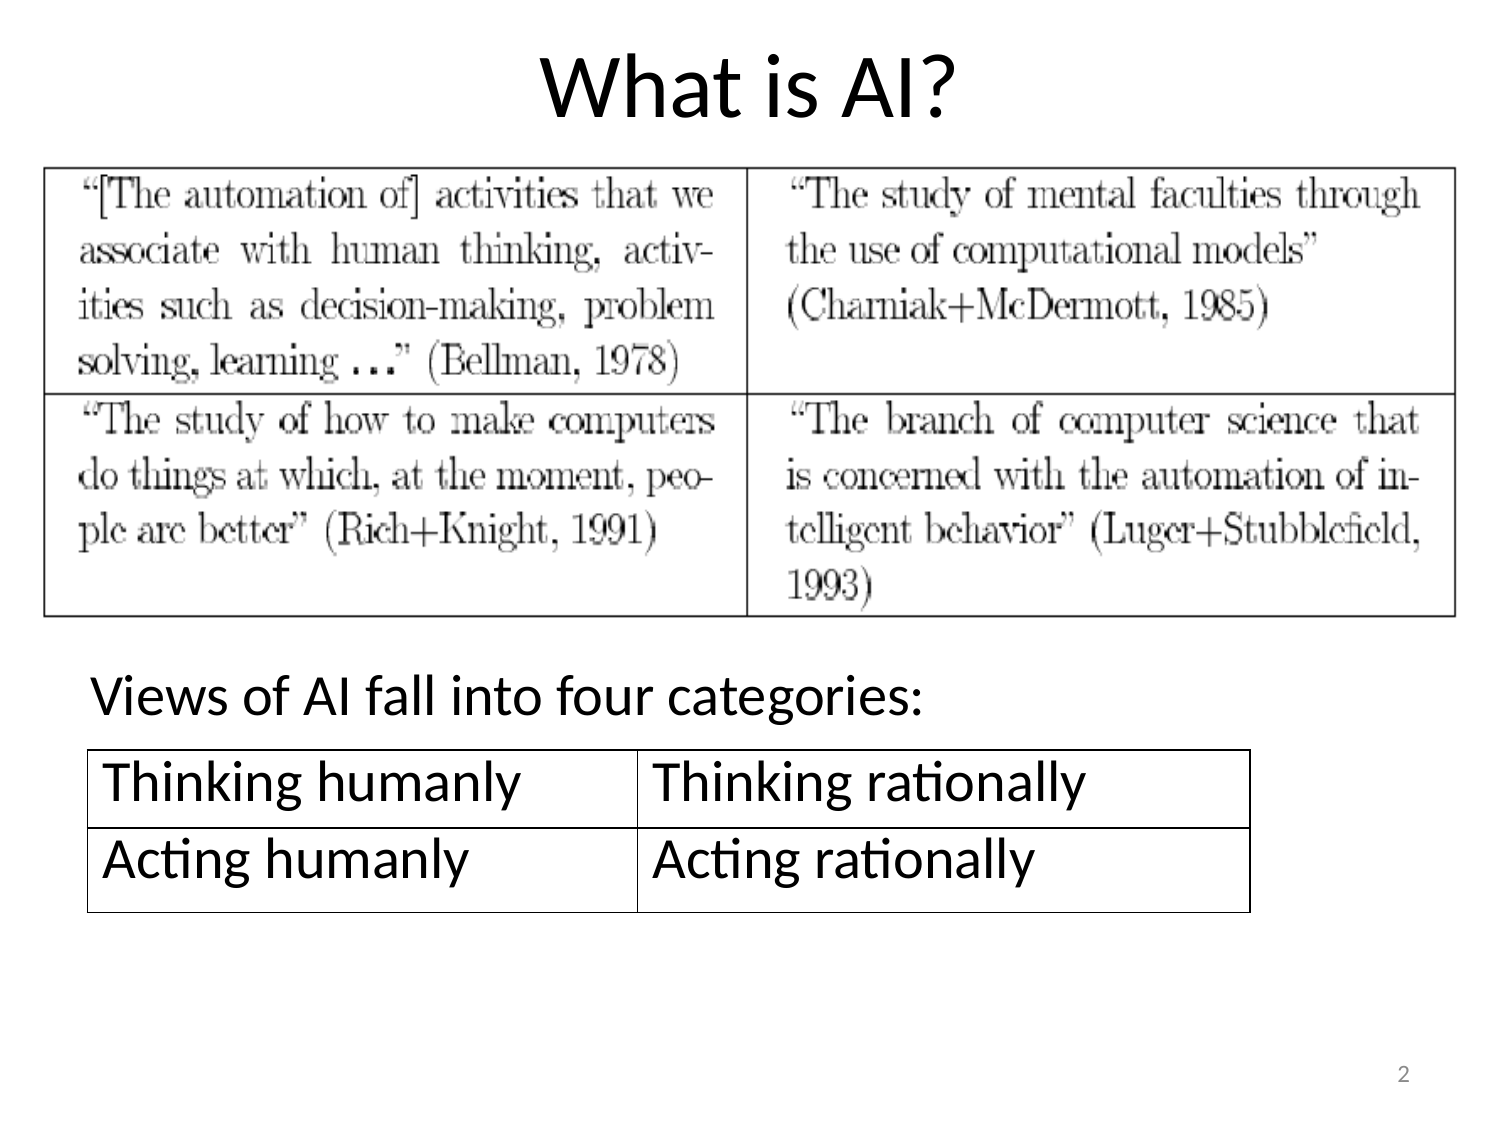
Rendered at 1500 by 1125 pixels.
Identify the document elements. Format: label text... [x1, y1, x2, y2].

slide_number 2 [1074, 1042, 1425, 1103]
table_cell Acting humanly [88, 829, 637, 912]
picture [37, 162, 1463, 626]
list Views of AI fall into four categories: [75, 650, 1425, 988]
table_header Thinking humanly [88, 751, 637, 827]
table_header Thinking rationally [638, 751, 1249, 827]
title What is AI? [300, 12, 1200, 150]
table_cell Acting rationally [638, 829, 1249, 912]
